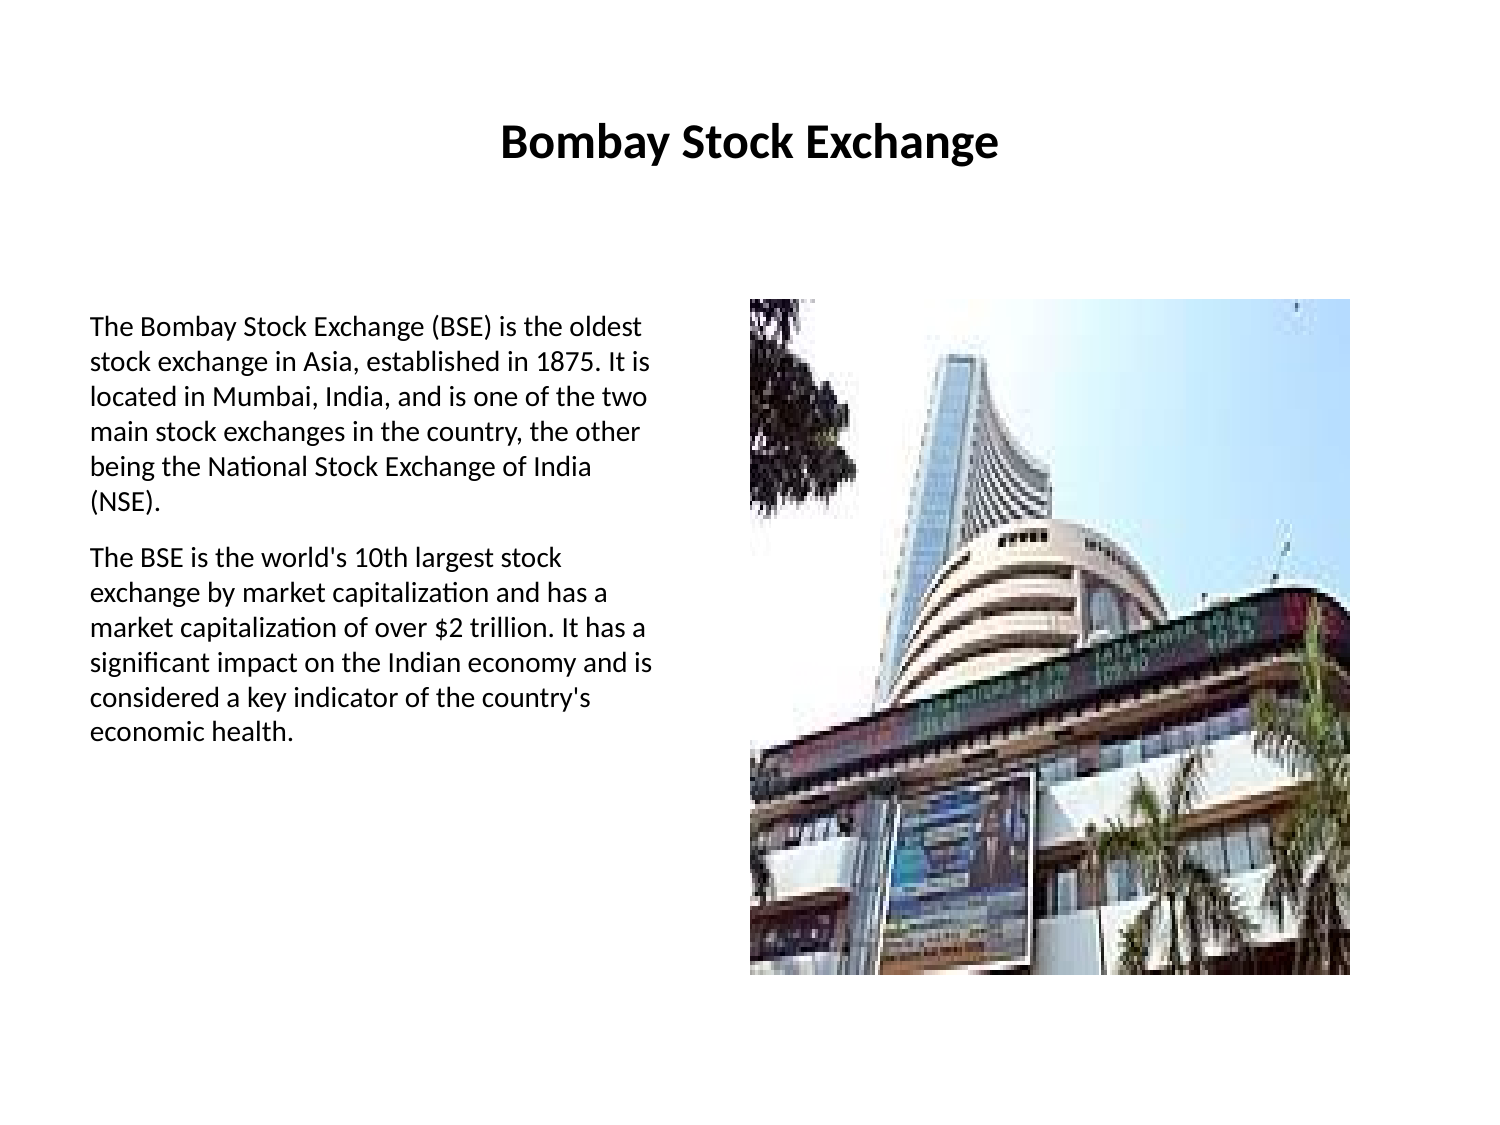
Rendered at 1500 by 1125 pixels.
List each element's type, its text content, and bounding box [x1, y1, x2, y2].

picture [749, 299, 1351, 976]
text_box The Bombay Stock Exchange (BSE) is the oldest stock exchange in Asia, established in 1875. It is located in Mumbai, India, and is one of the two main stock exchanges in the country, the other being the National Stock Exchange of India (NSE). The BSE is the world's 10th largest stock exchange by market capitalization and has a market capitalization of over $2 trillion. It has a significant impact on the Indian economy and is considered a key indicator of the country's economic health. [74, 299, 675, 756]
title Bombay Stock Exchange [75, 45, 1425, 233]
